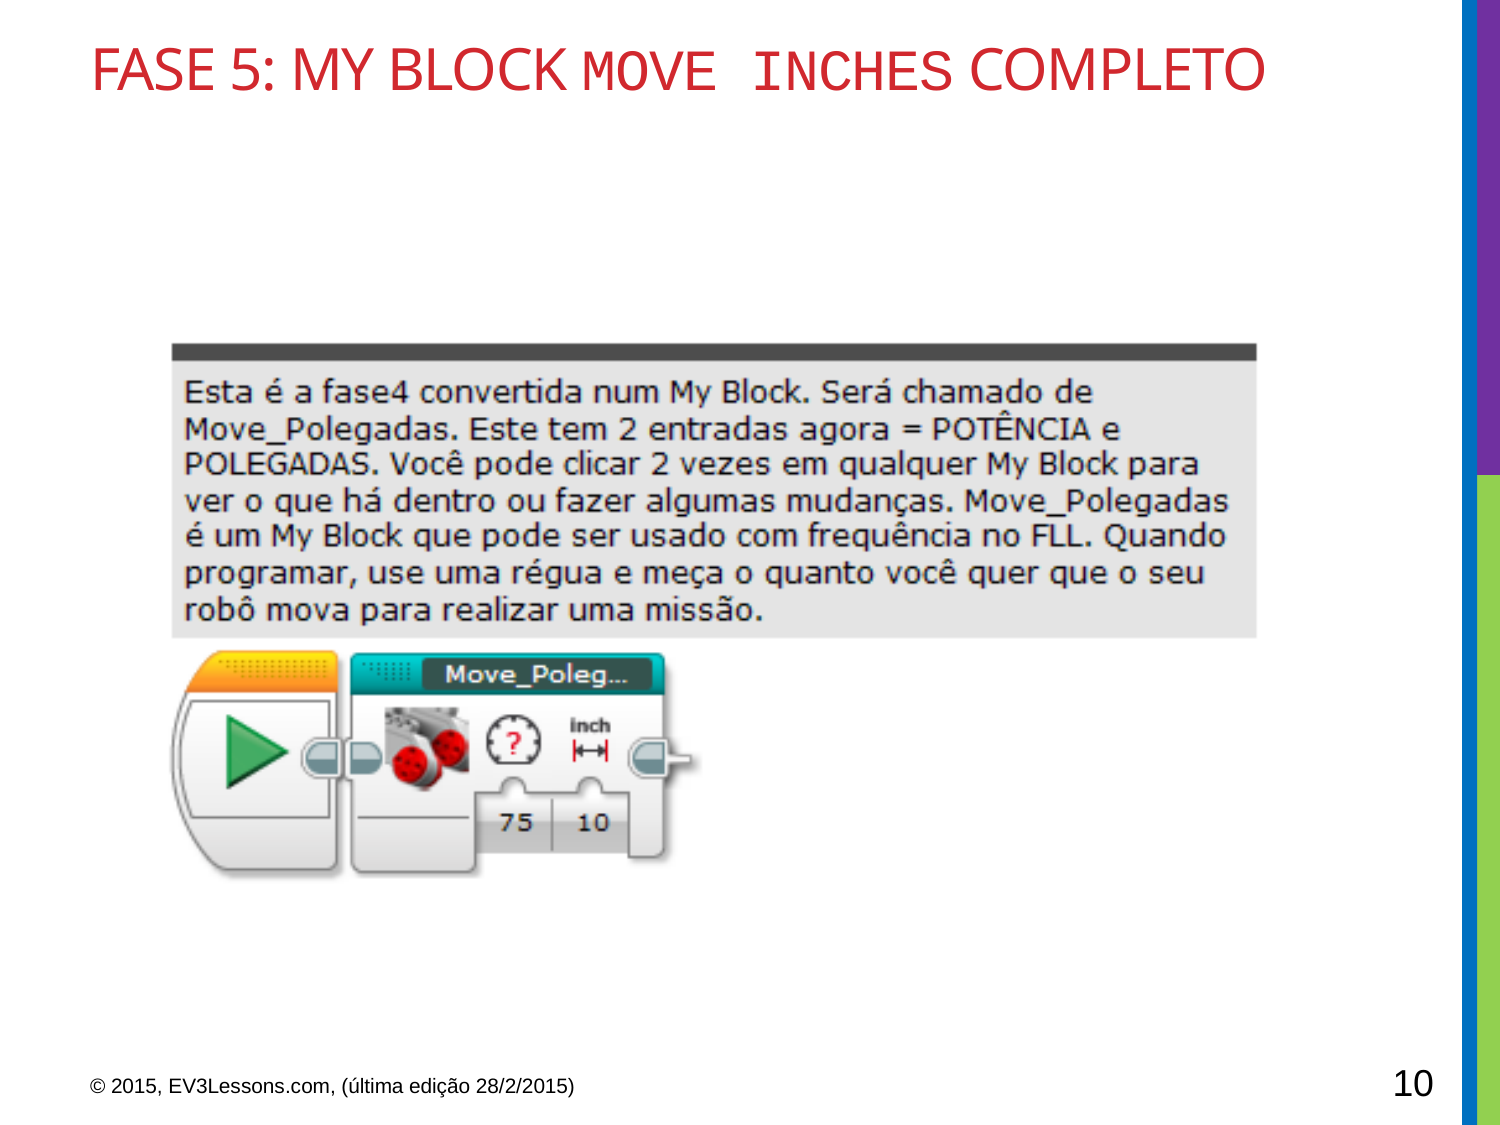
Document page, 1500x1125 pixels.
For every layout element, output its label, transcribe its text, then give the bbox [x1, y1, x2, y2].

picture [138, 317, 1292, 912]
title Fase 5: MY BLOCK Move InChes completo [75, 25, 1460, 250]
slide_number 10 [1377, 1051, 1460, 1112]
footer © 2015, EV3Lessons.com, (última edição 28/2/2015) [75, 1065, 638, 1112]
